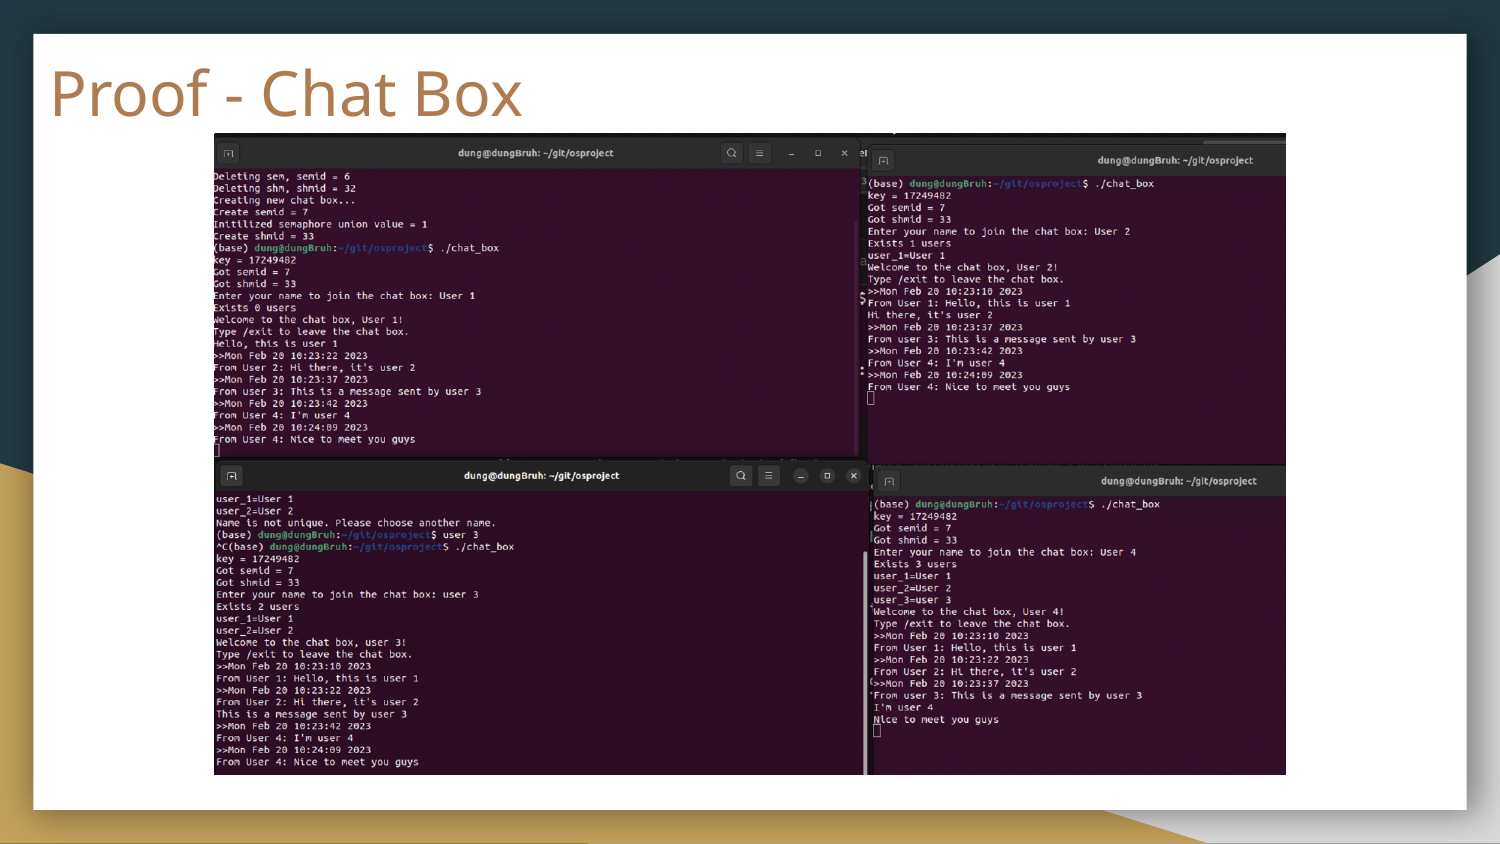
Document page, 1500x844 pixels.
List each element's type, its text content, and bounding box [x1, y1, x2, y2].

picture [211, 131, 1286, 775]
title Proof - Chat Box [34, 38, 1266, 196]
